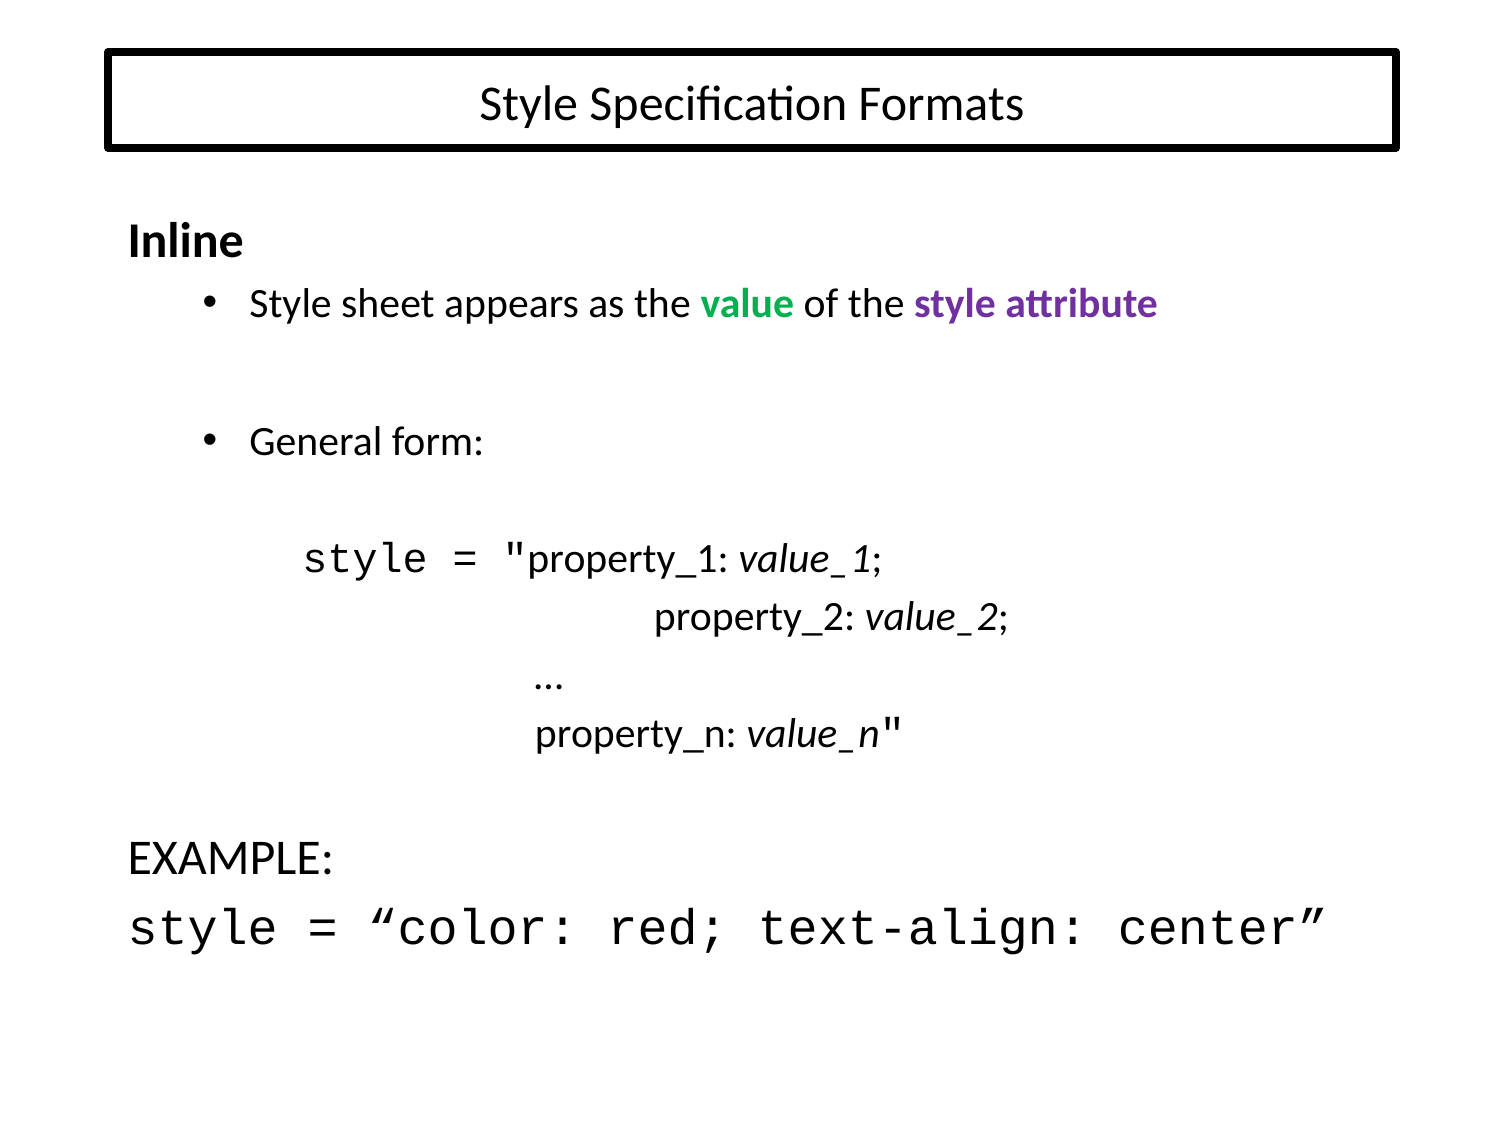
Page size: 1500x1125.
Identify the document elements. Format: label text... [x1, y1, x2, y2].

title Style Specification Formats [104, 48, 1400, 152]
list Inline Style sheet appears as the value of the style attribute General form: style = "property_1: value_1; property_2: value_2; … property_n: value_n" EXAMPLE: style = “color: red; text-align: center” [112, 200, 1388, 975]
